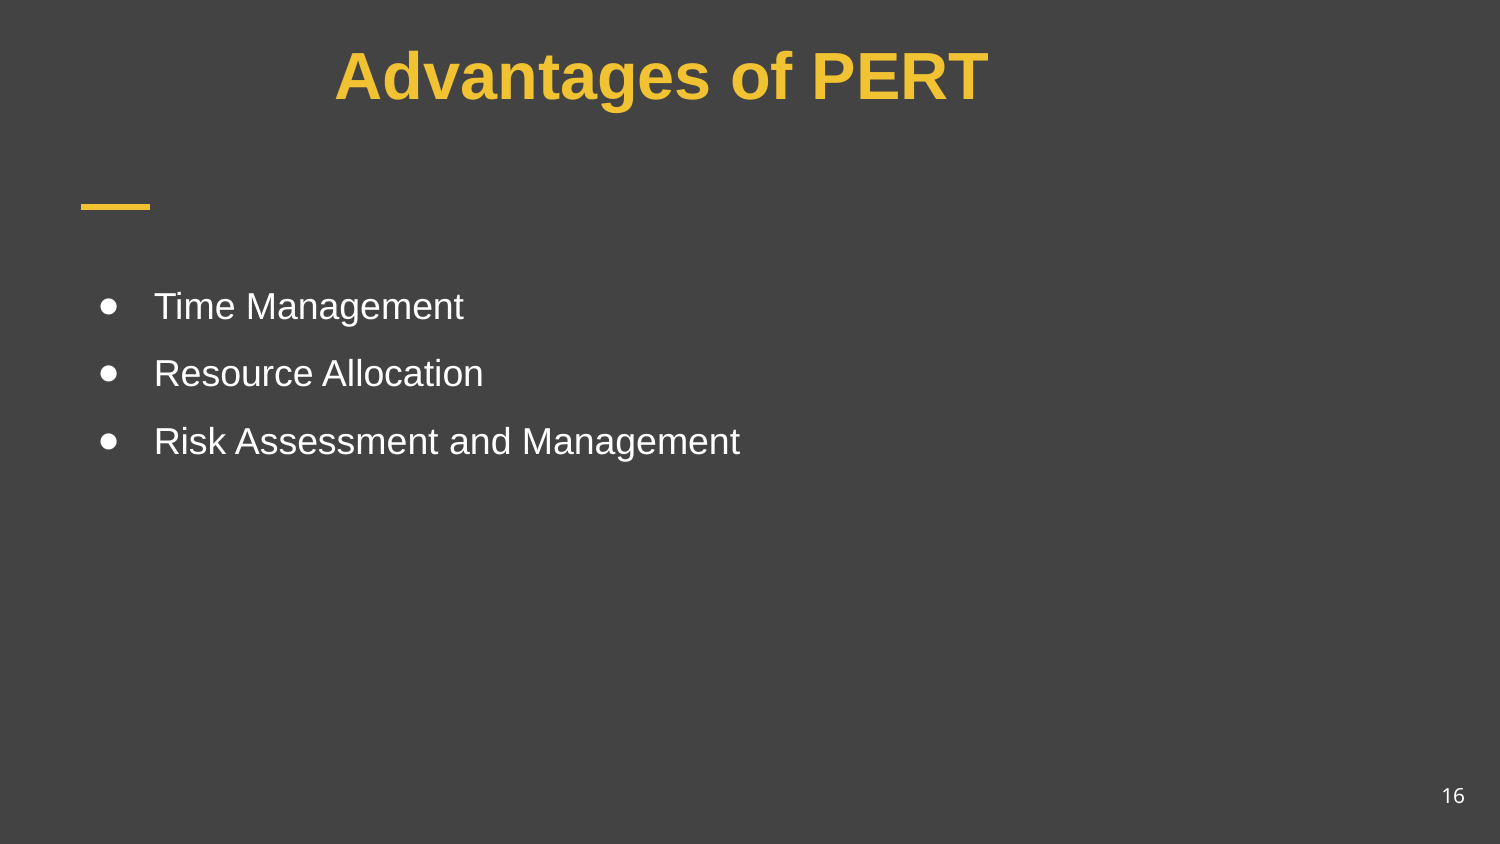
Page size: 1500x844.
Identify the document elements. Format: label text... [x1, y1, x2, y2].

slide_number 16 [1389, 764, 1480, 830]
title Advantages of PERT [319, 15, 1103, 128]
list Time Management Resource Allocation Risk Assessment and Management [63, 244, 1437, 750]
